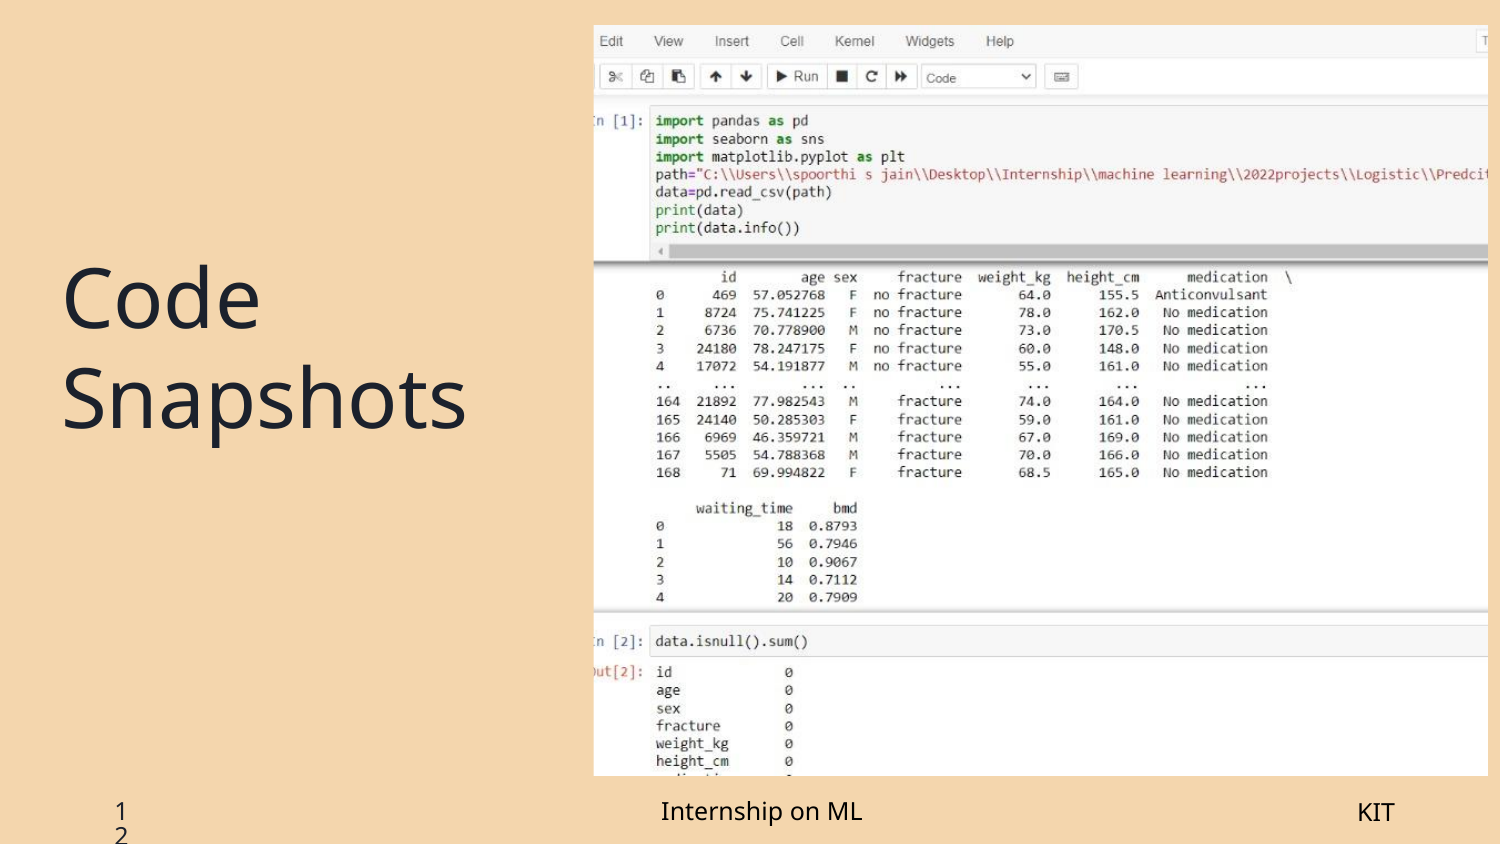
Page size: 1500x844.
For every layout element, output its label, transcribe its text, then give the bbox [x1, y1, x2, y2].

picture [593, 25, 1489, 776]
title Code Snapshots [50, 239, 563, 527]
text_box KIT [1000, 790, 1500, 832]
text_box Internship on ML [387, 790, 1000, 832]
text_box ‹#› [103, 790, 148, 821]
